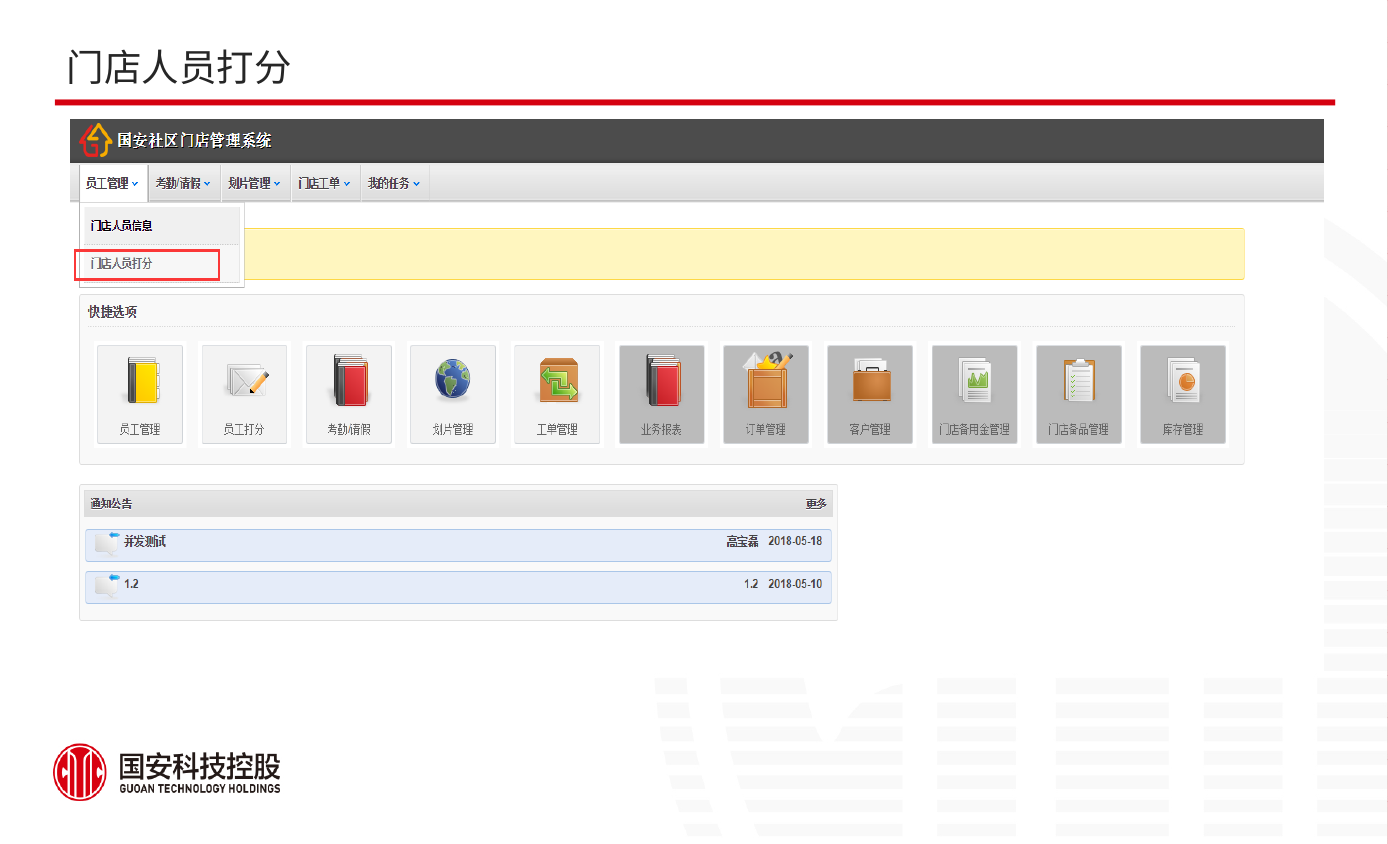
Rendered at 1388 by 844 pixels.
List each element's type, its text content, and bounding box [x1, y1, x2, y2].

picture [0, 0, 1388, 844]
title 门店人员打分 [52, 32, 1319, 101]
